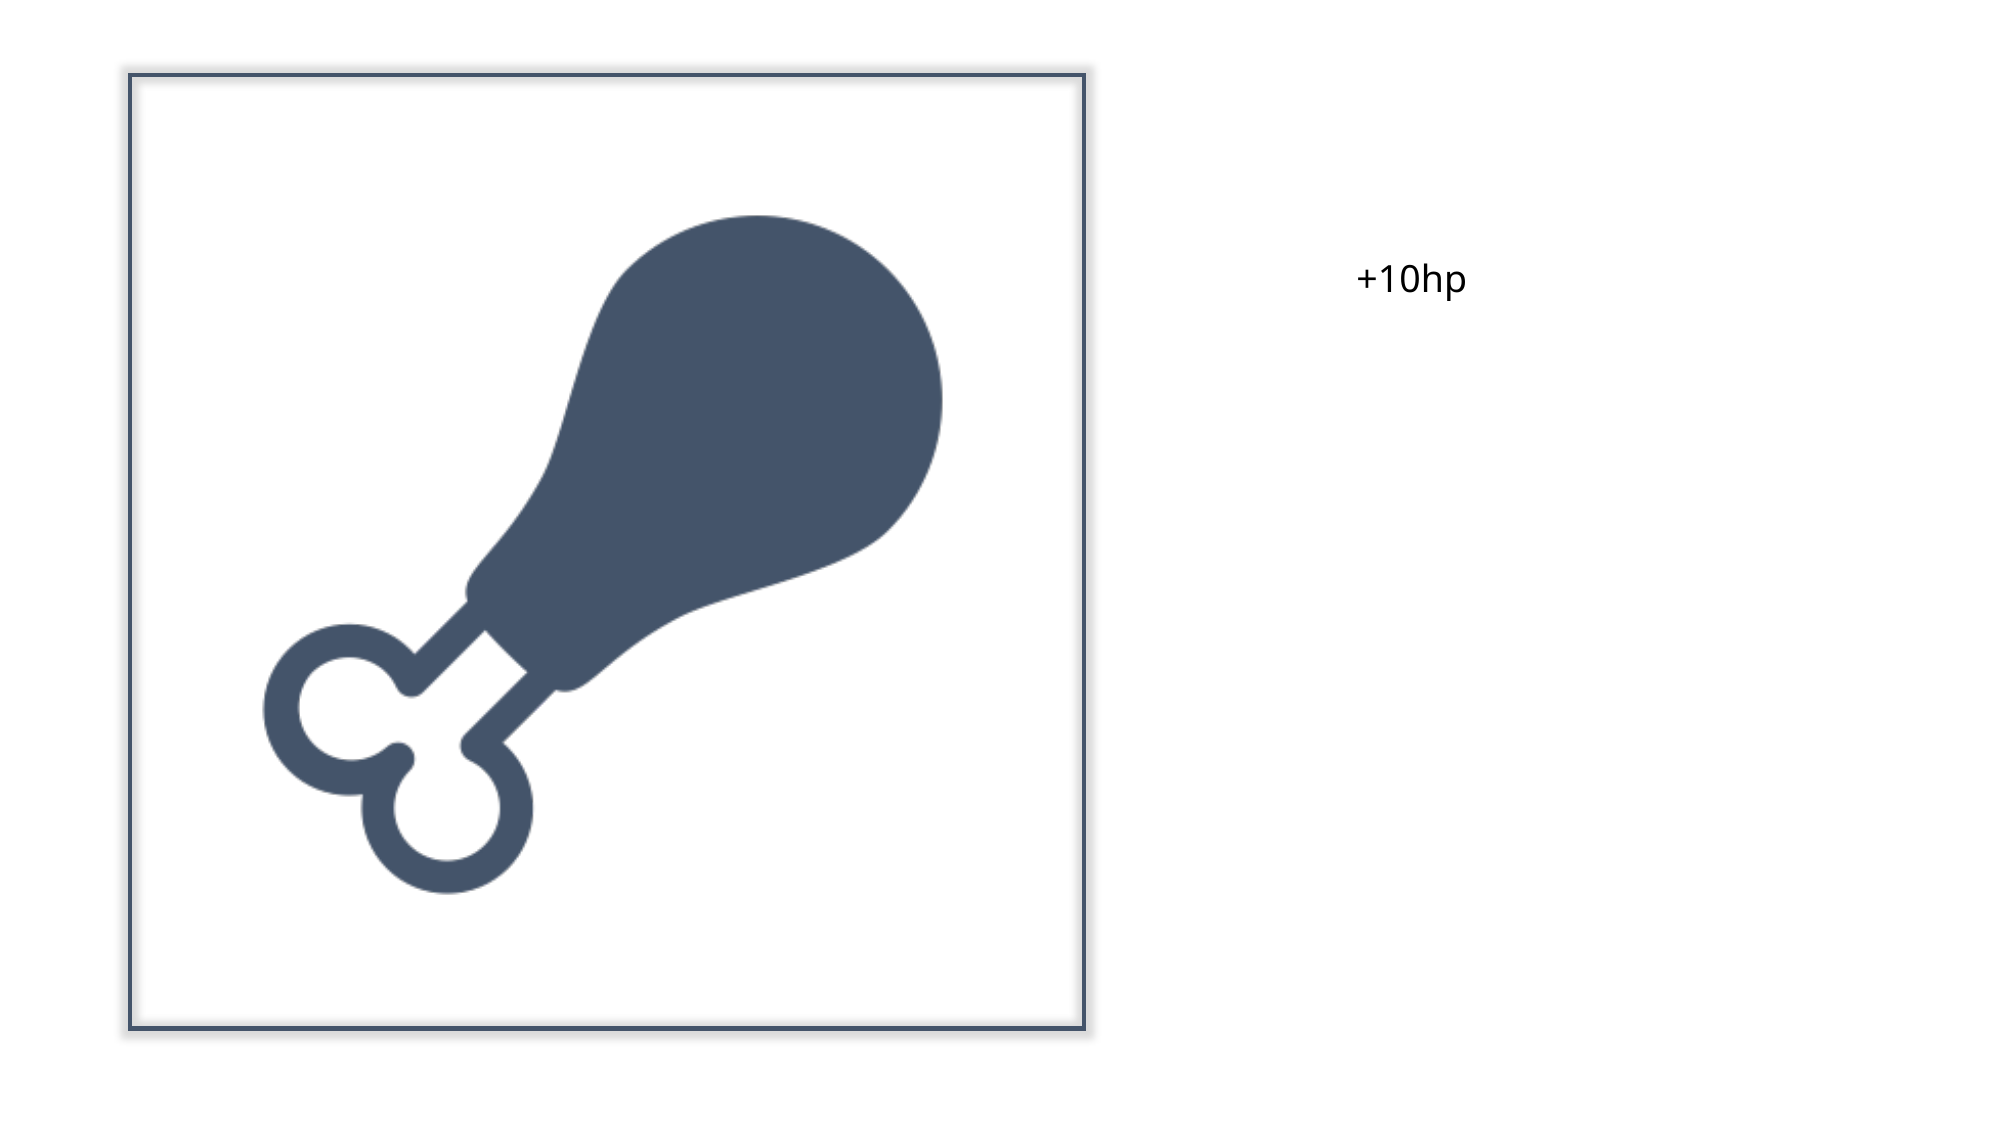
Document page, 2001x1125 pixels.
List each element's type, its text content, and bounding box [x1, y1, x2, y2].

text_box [130, 74, 1084, 1029]
text_box +10hp [1341, 247, 1482, 308]
